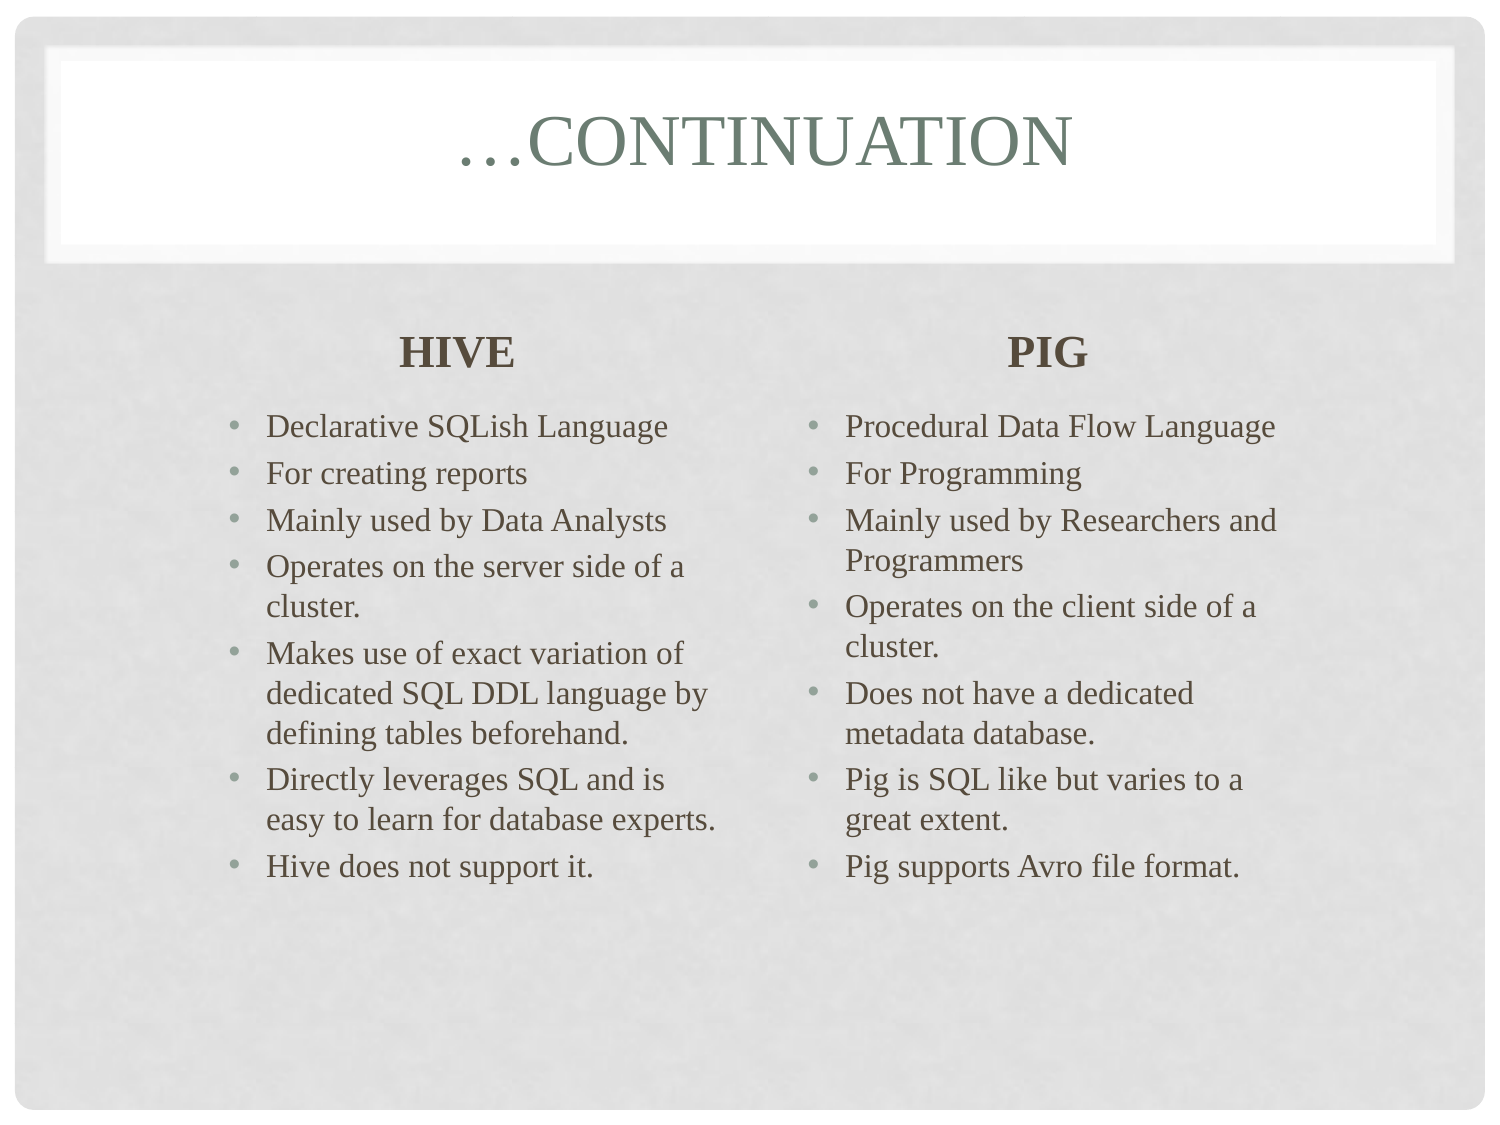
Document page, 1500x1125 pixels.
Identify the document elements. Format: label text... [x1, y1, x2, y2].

list Declarative SQLish Language For creating reports Mainly used by Data Analysts Operates on the server side of a cluster. Makes use of exact variation of dedicated SQL DDL language by defining tables beforehand. Directly leverages SQL and is easy to learn for database experts. Hive does not support it. [194, 397, 744, 848]
title …Continuation [230, 42, 1299, 231]
list Procedural Data Flow Language For Programming Mainly used by Researchers and Programmers Operates on the client side of a cluster. Does not have a dedicated metadata database. Pig is SQL like but varies to a great extent. Pig supports Avro file format. [773, 397, 1323, 848]
list HIVE [183, 278, 732, 384]
list PIG [773, 278, 1323, 384]
